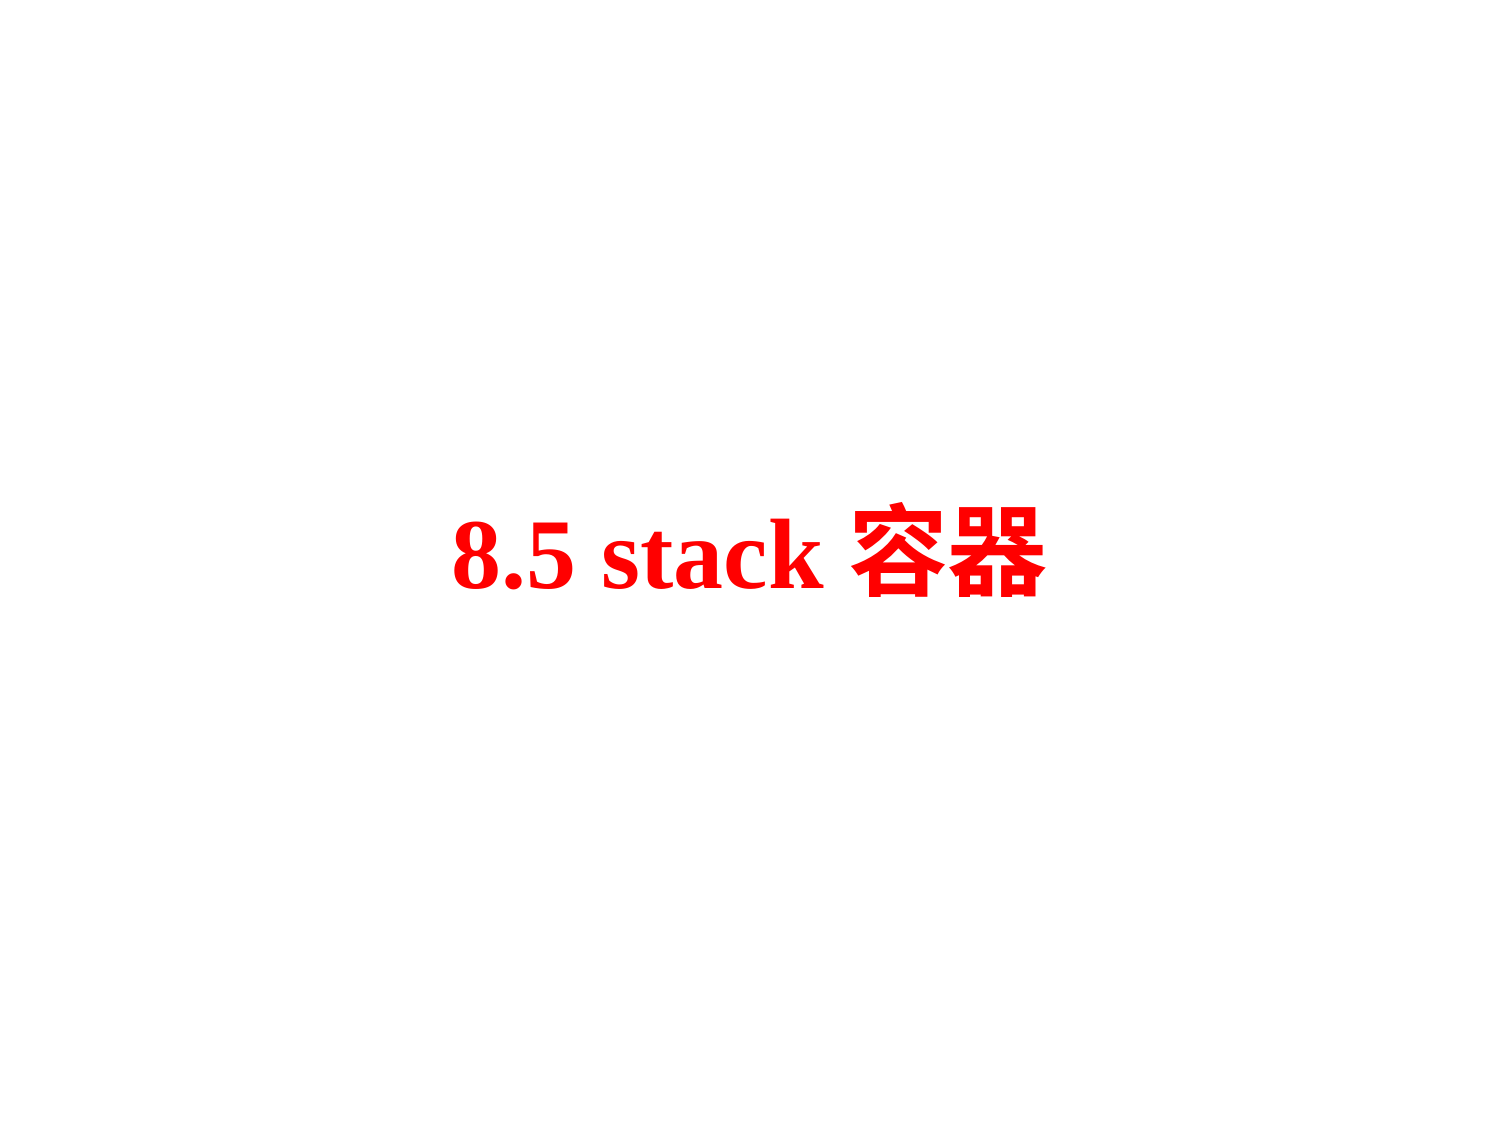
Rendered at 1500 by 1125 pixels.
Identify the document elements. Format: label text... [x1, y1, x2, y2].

title 8.5 stack容器 [112, 427, 1388, 670]
